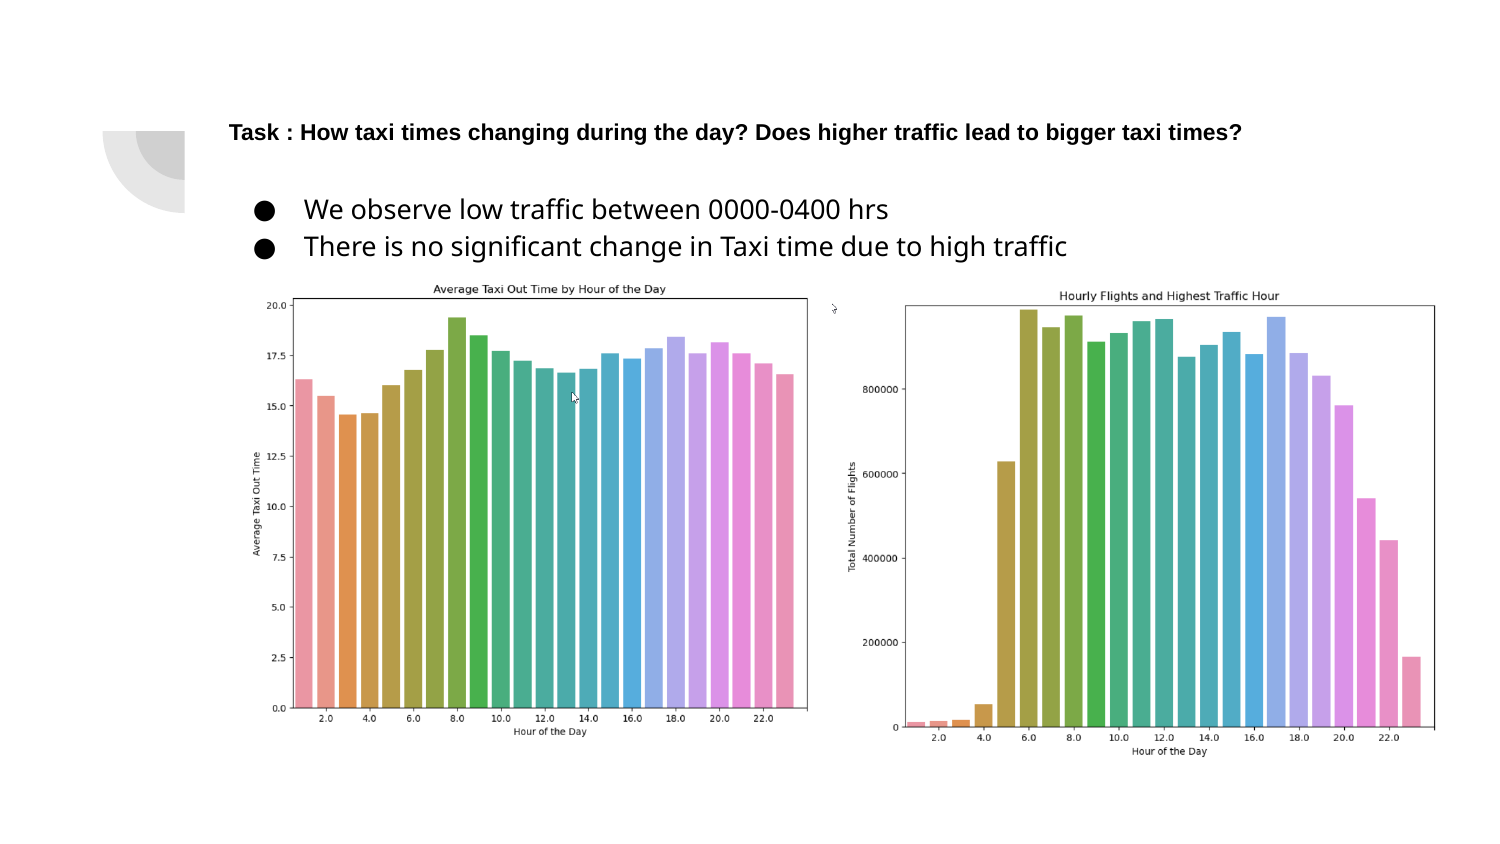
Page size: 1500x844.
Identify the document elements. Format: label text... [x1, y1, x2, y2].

picture [246, 278, 815, 742]
list We observe low traffic between 0000-0400 hrs There is no significant change in Taxi time due to high traffic [213, 172, 1475, 780]
title Task : How taxi times changing during the day? Does higher traffic lead to bigger taxi times? [213, 98, 1368, 172]
picture [832, 287, 1447, 762]
